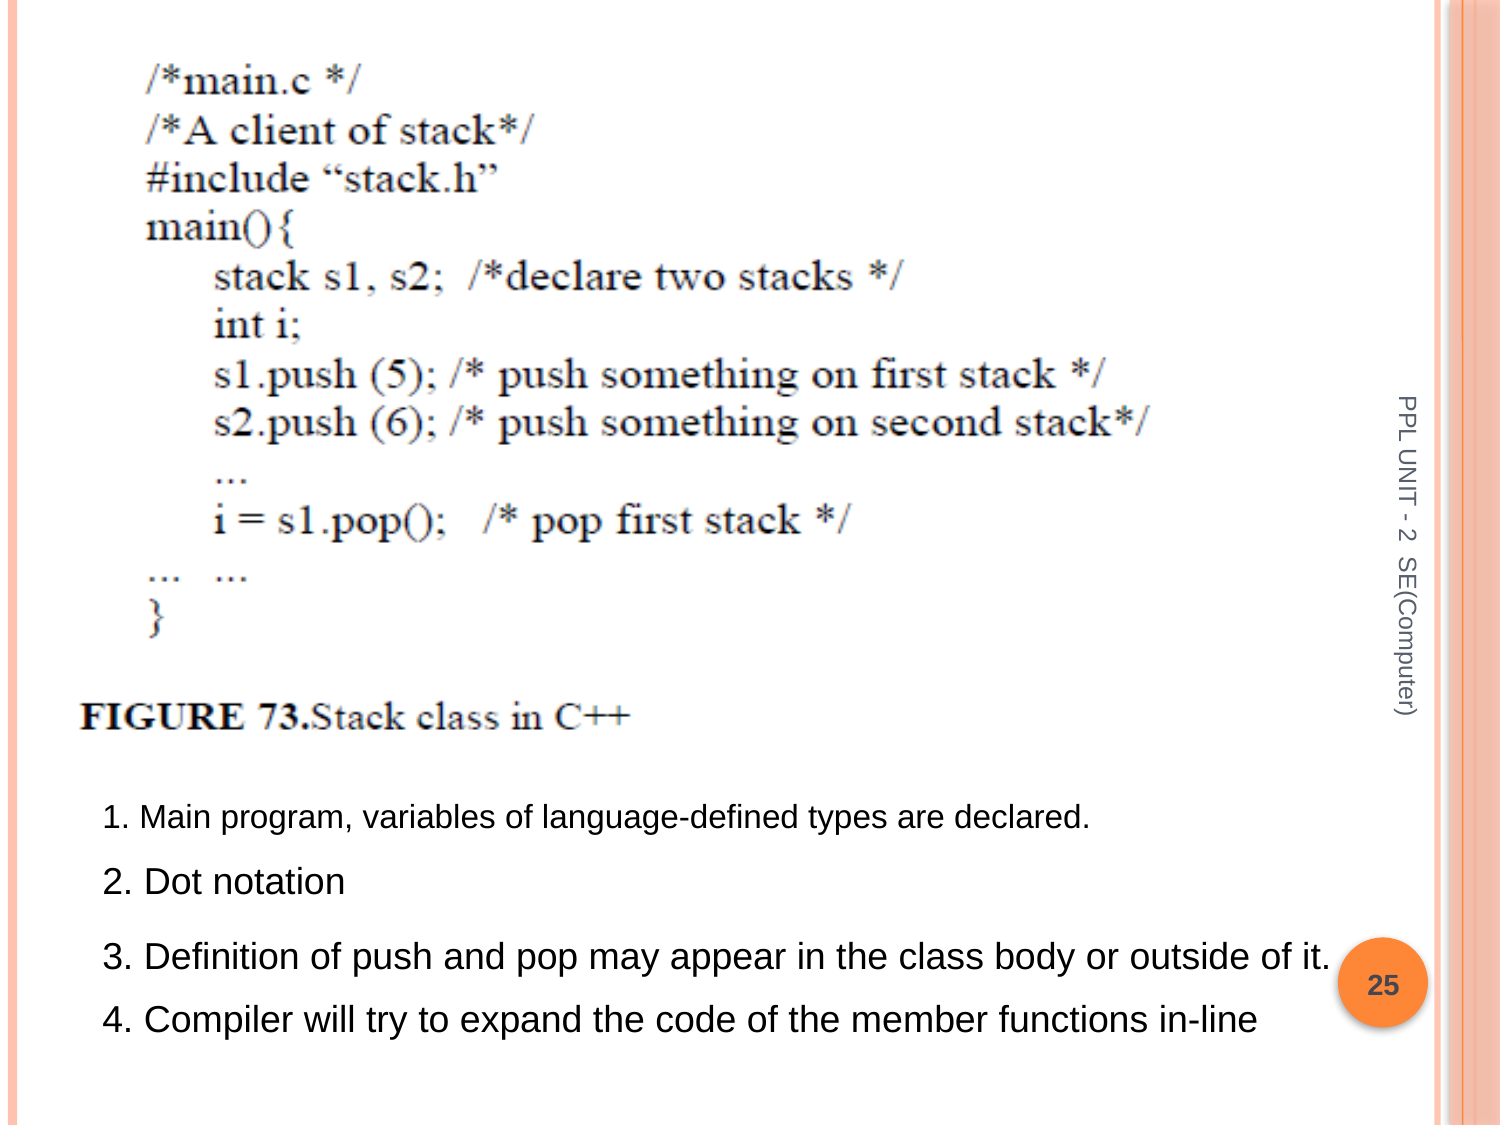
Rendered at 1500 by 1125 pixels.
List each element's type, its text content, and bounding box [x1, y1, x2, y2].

text_box 2. Dot notation [87, 849, 563, 910]
text_box 1. Main program, variables of language-defined types are declared. [87, 787, 1338, 843]
slide_number 25 [1333, 940, 1434, 1027]
picture [49, 49, 1188, 768]
text_box 3. Definition of push and pop may appear in the class body or outside of it. [87, 924, 1400, 985]
footer PPL UNIT - 2 SE(Computer) [1379, 380, 1440, 906]
text_box 4. Compiler will try to expand the code of the member functions in-line [87, 987, 1363, 1048]
